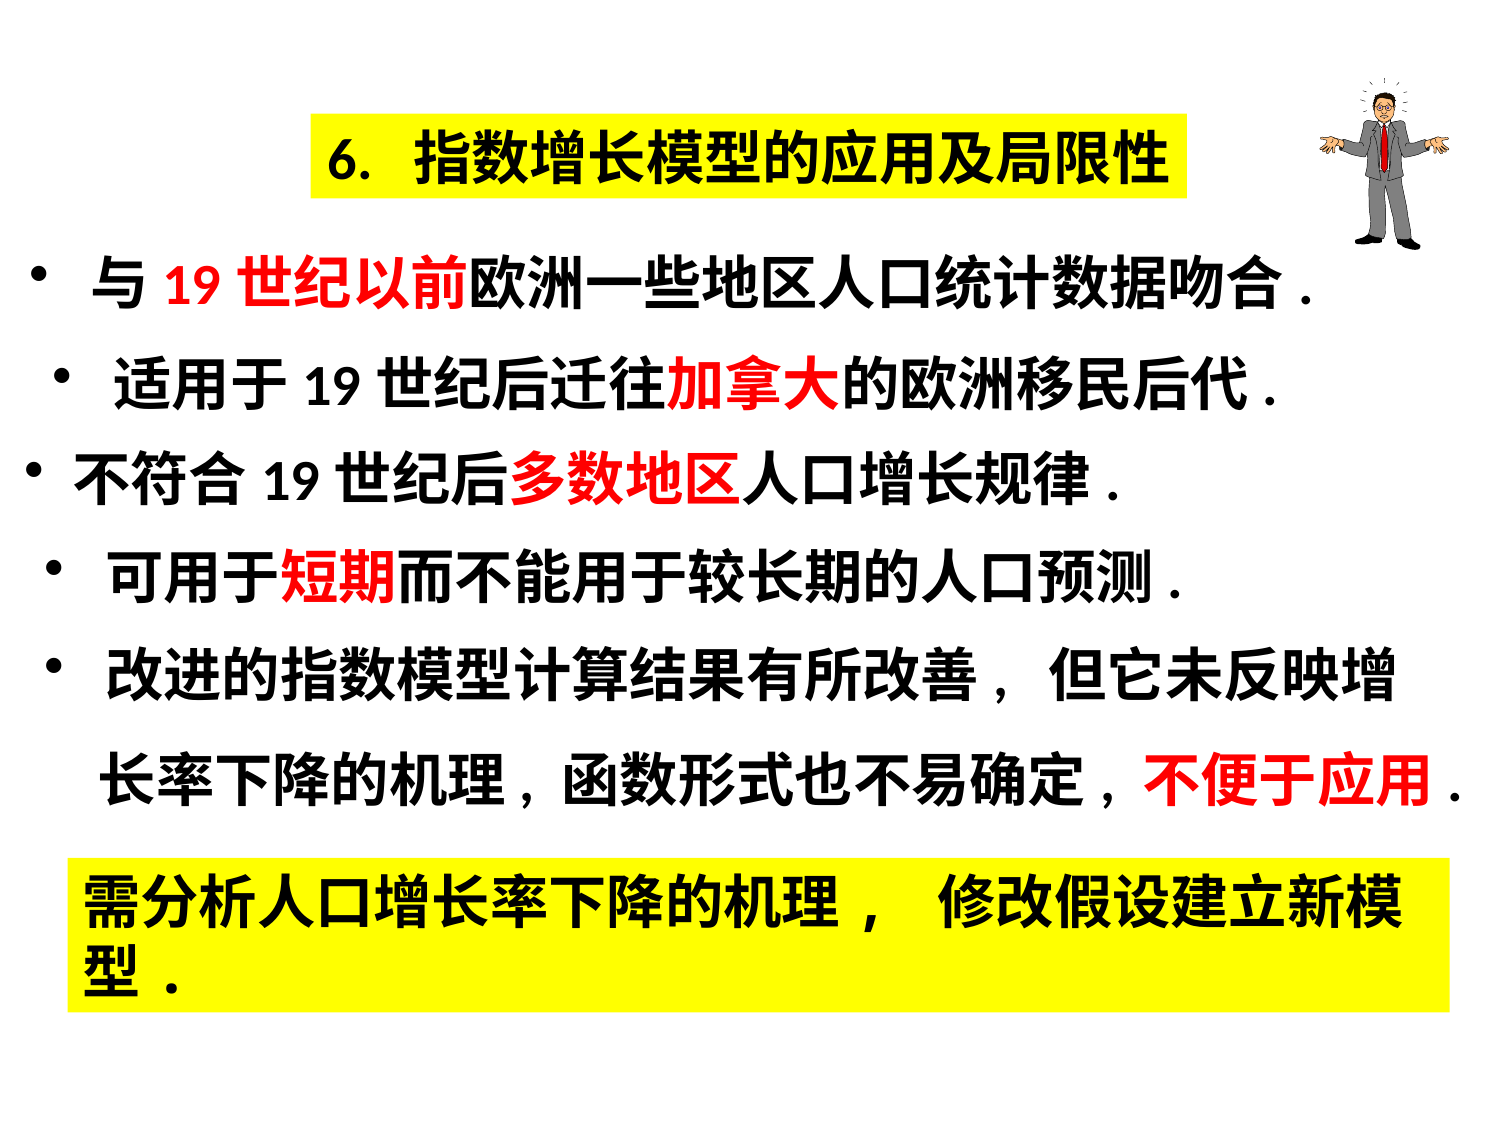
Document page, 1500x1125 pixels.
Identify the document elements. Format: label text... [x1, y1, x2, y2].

text_box 改进的指数模型计算结果有所改善, 但它未反映增 长率下降的机理, 函数形式也不易确定, 不便于应用. [29, 675, 1489, 776]
text_box 6. 指数增长模型的应用及局限性 [310, 113, 1187, 199]
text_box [1318, 77, 1451, 251]
text_box 适用于19世纪后迁往加拿大的欧洲移民后代. [37, 326, 1275, 439]
text_box 可用于短期而不能用于较长期的人口预测. [29, 525, 1255, 625]
text_box 不符合19世纪后多数地区人口增长规律. [41, 420, 1104, 534]
text_box 需分析人口增长率下降的机理, 修改假设建立新模型. [67, 857, 1450, 1013]
text_box 与19世纪以前欧洲一些地区人口统计数据吻合. [37, 224, 1306, 338]
